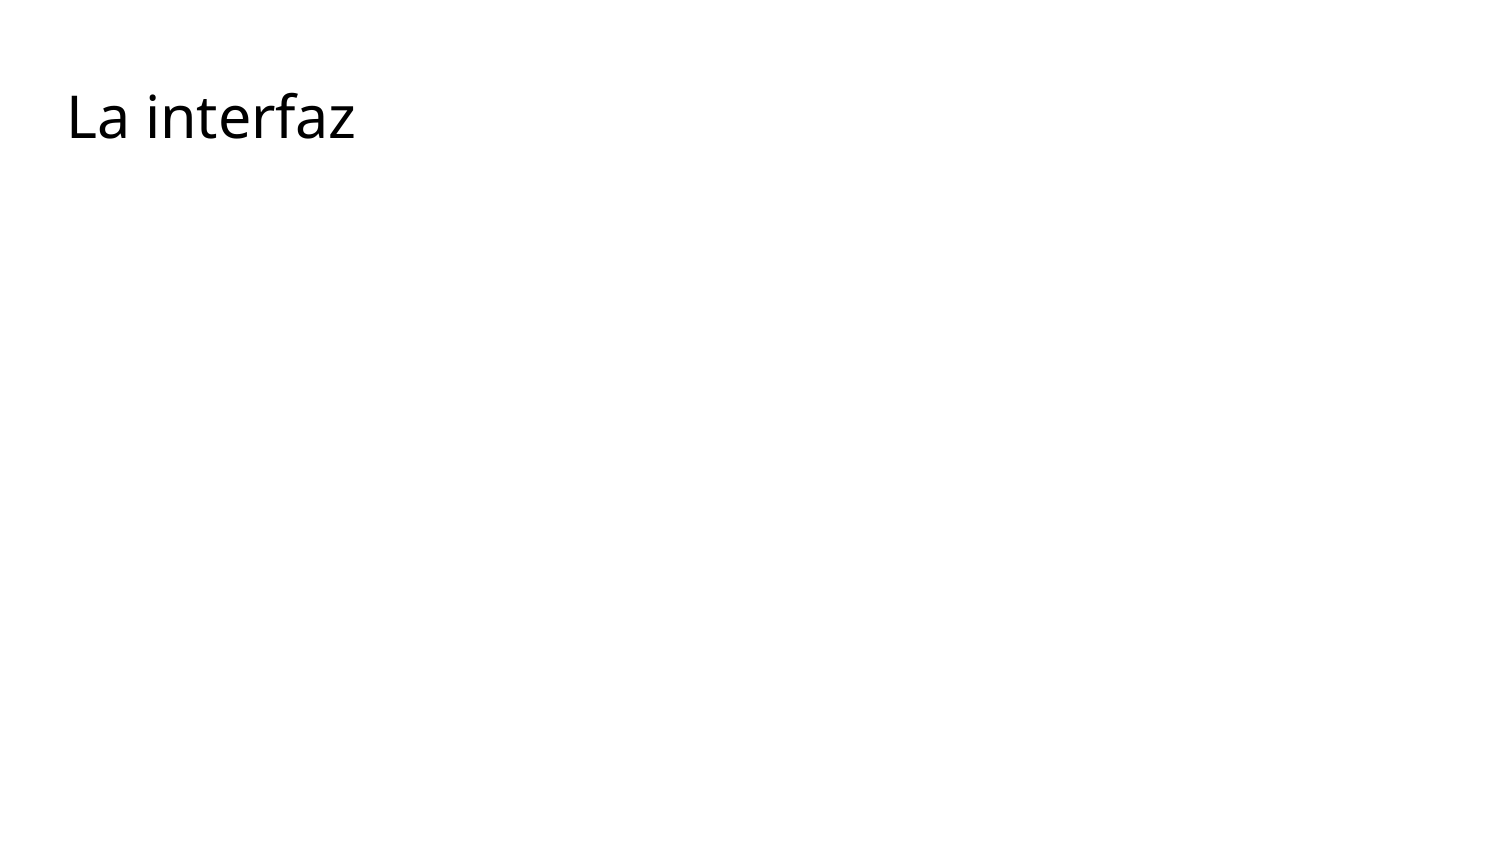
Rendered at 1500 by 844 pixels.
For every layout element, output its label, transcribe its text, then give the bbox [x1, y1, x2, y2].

title La interfaz [51, 72, 1449, 167]
